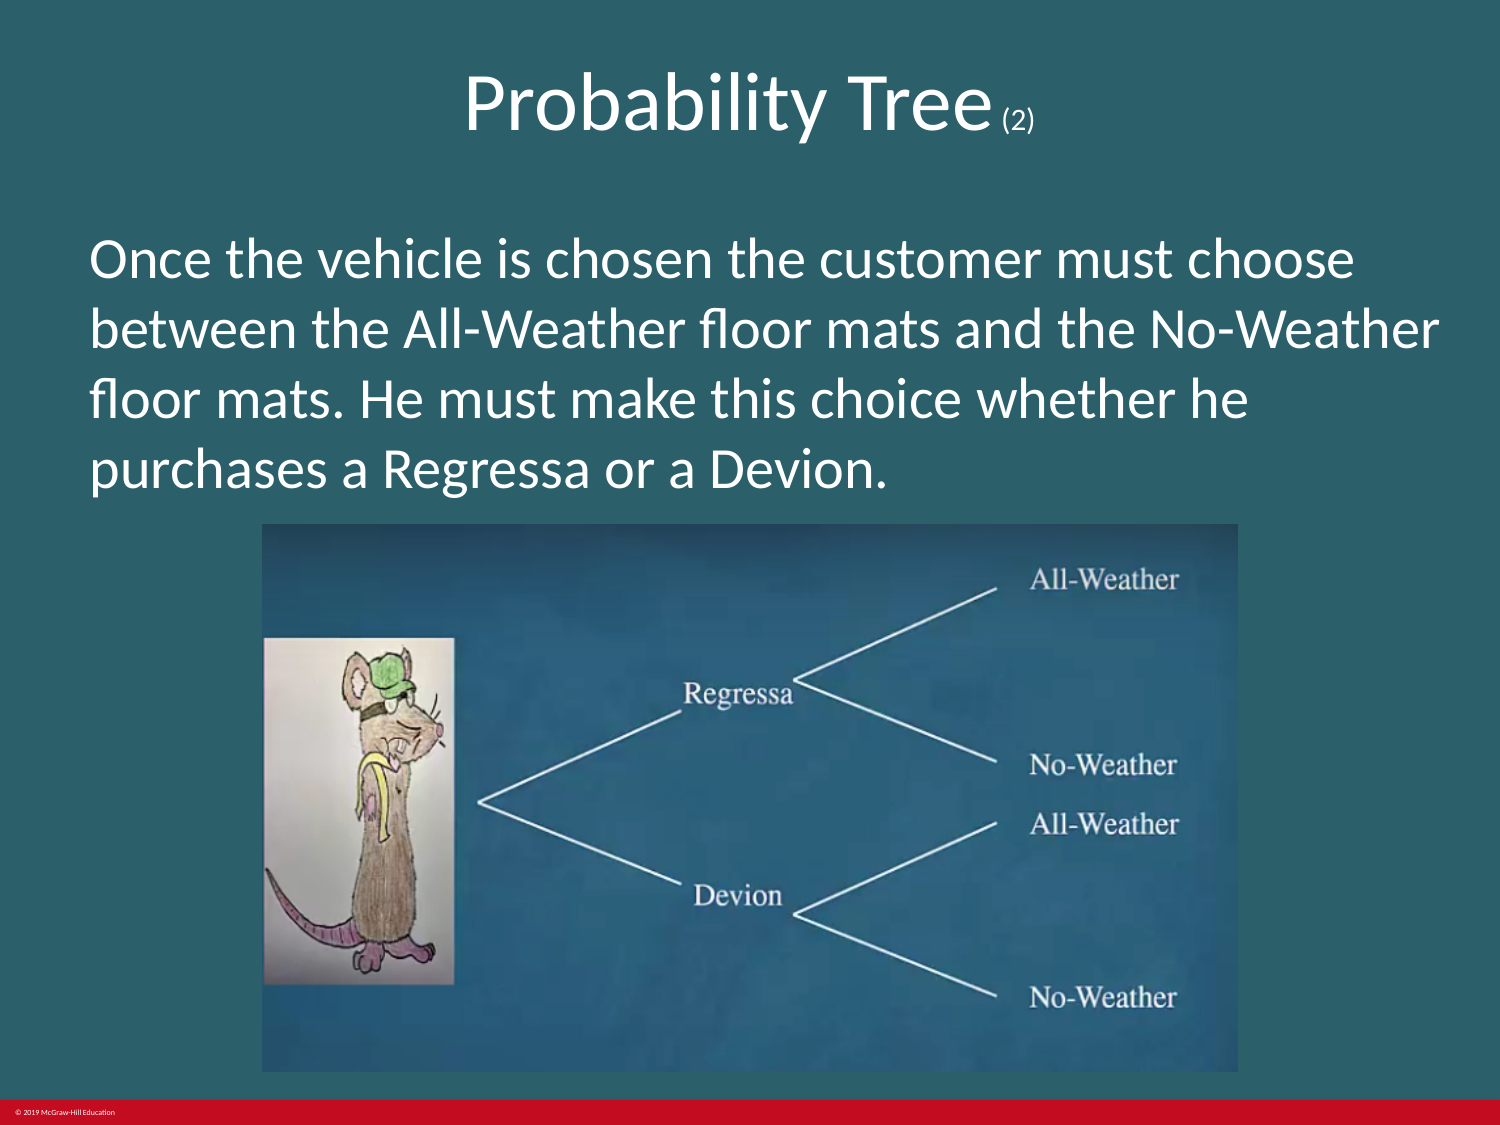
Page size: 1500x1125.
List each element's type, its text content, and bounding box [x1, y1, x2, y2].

list Once the vehicle is chosen the customer must choose between the All-Weather floor mats and the No-Weather floor mats. He must make this choice whether he purchases a Regressa or a Devion. [75, 212, 1470, 513]
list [262, 524, 1238, 1072]
title Probability Tree (2) [0, 0, 1500, 195]
